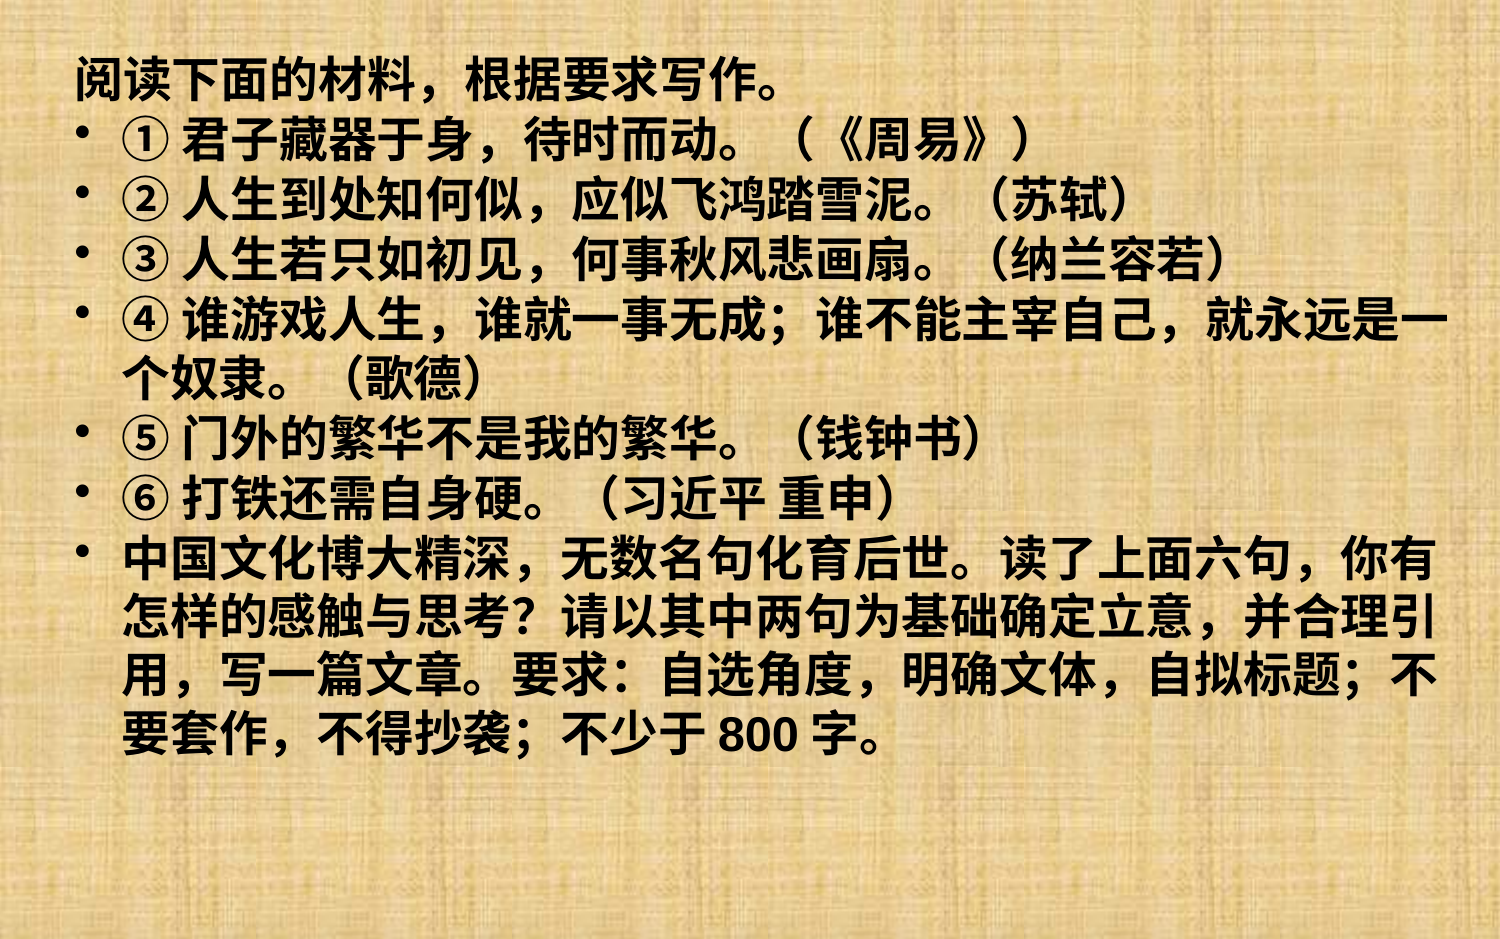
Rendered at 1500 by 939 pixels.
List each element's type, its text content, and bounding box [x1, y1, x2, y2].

picture [0, 0, 1500, 939]
list 阅读下面的材料，根据要求写作。 ①君子藏器于身，待时而动。（《周易》） ②人生到处知何似，应似飞鸿踏雪泥。（苏轼） ③人生若只如初见，何事秋风悲画扇。（纳兰容若） ④谁游戏人生，谁就一事无成；谁不能主宰自己，就永远是一个奴隶。（歌德） ⑤门外的繁华不是我的繁华。（钱钟书） ⑥打铁还需自身硬。（习近平 重申） 中国文化博大精深，无数名句化育后世。读了上面六句，你有怎样的感触与思考？请以其中两句为基础确定立意，并合理引用，写一篇文章。要求：自选角度，明确文体，自拟标题；不要套作，不得抄袭；不少于800字。 [59, 41, 1488, 839]
